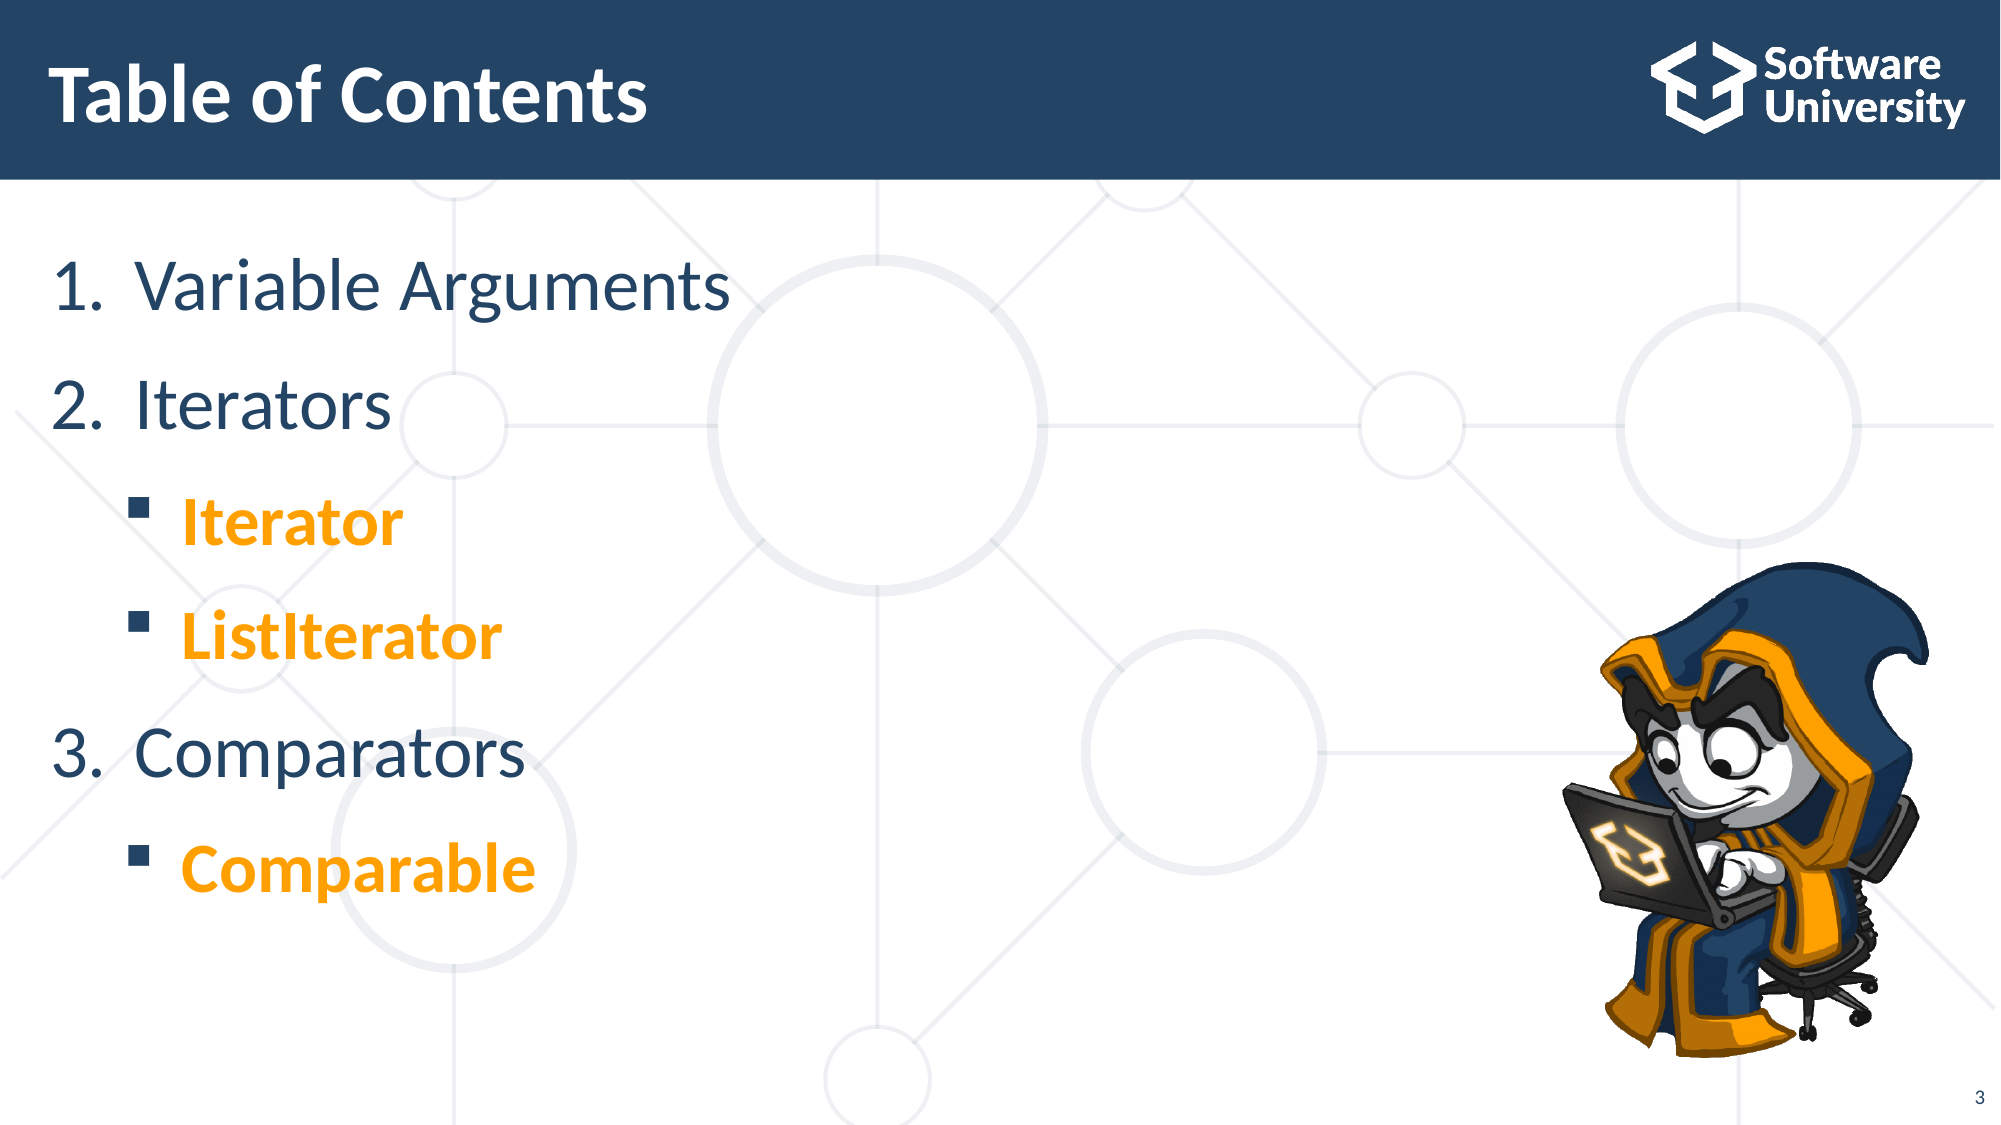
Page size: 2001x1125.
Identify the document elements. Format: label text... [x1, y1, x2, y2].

list Variable Arguments Iterators Iterator ListIterator Comparators Comparable [32, 224, 1517, 1080]
slide_number 3 [1939, 1067, 2000, 1117]
picture [1561, 559, 1931, 1059]
title Table of Contents [31, 16, 1625, 162]
picture [1651, 41, 1966, 134]
